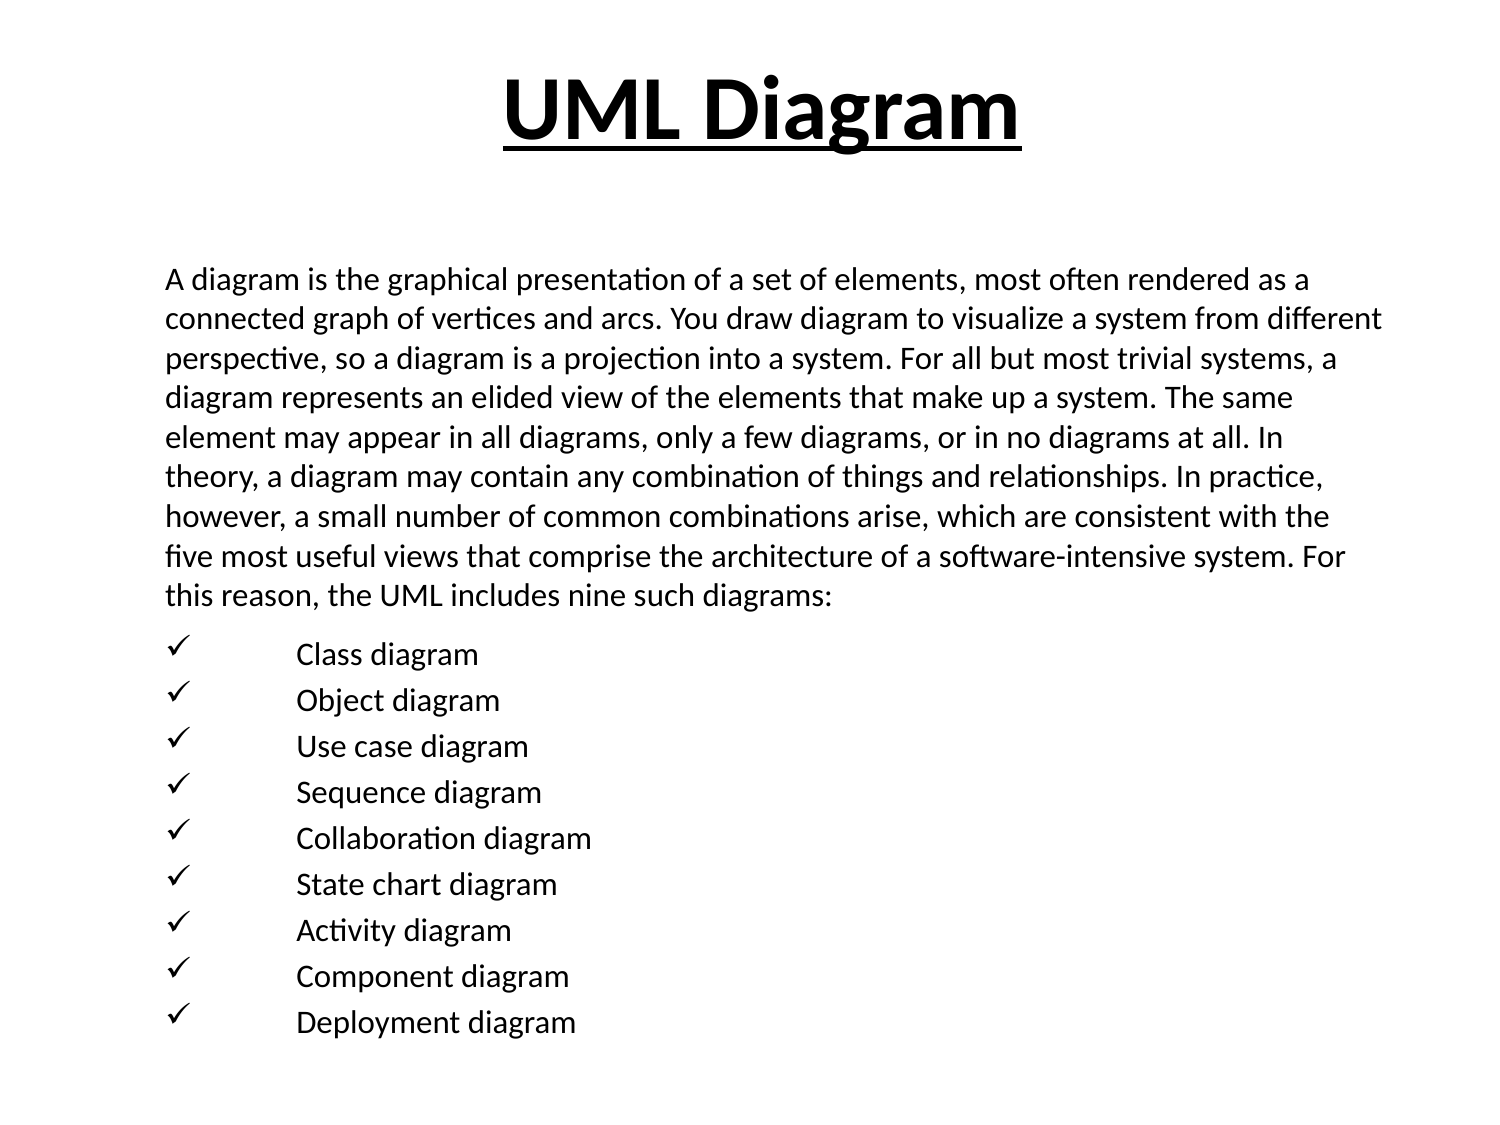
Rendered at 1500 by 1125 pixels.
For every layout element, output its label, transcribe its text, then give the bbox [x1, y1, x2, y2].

title UML Diagram [125, 37, 1400, 279]
subtitle A diagram is the graphical presentation of a set of elements, most often rendered as a connected graph of vertices and arcs. You draw diagram to visualize a system from different perspective, so a diagram is a projection into a system. For all but most trivial systems, a diagram represents an elided view of the elements that make up a system. The same element may appear in all diagrams, only a few diagrams, or in no diagrams at all. In theory, a diagram may contain any combination of things and relationships. In practice, however, a small number of common combinations arise, which are consistent with the five most useful views that comprise the architecture of a software-intensive system. For this reason, the UML includes nine such diagrams: Class diagram Object diagram Use case diagram Sequence diagram Collaboration diagram State chart diagram Activity diagram Component diagram Deployment diagram [150, 249, 1400, 1050]
